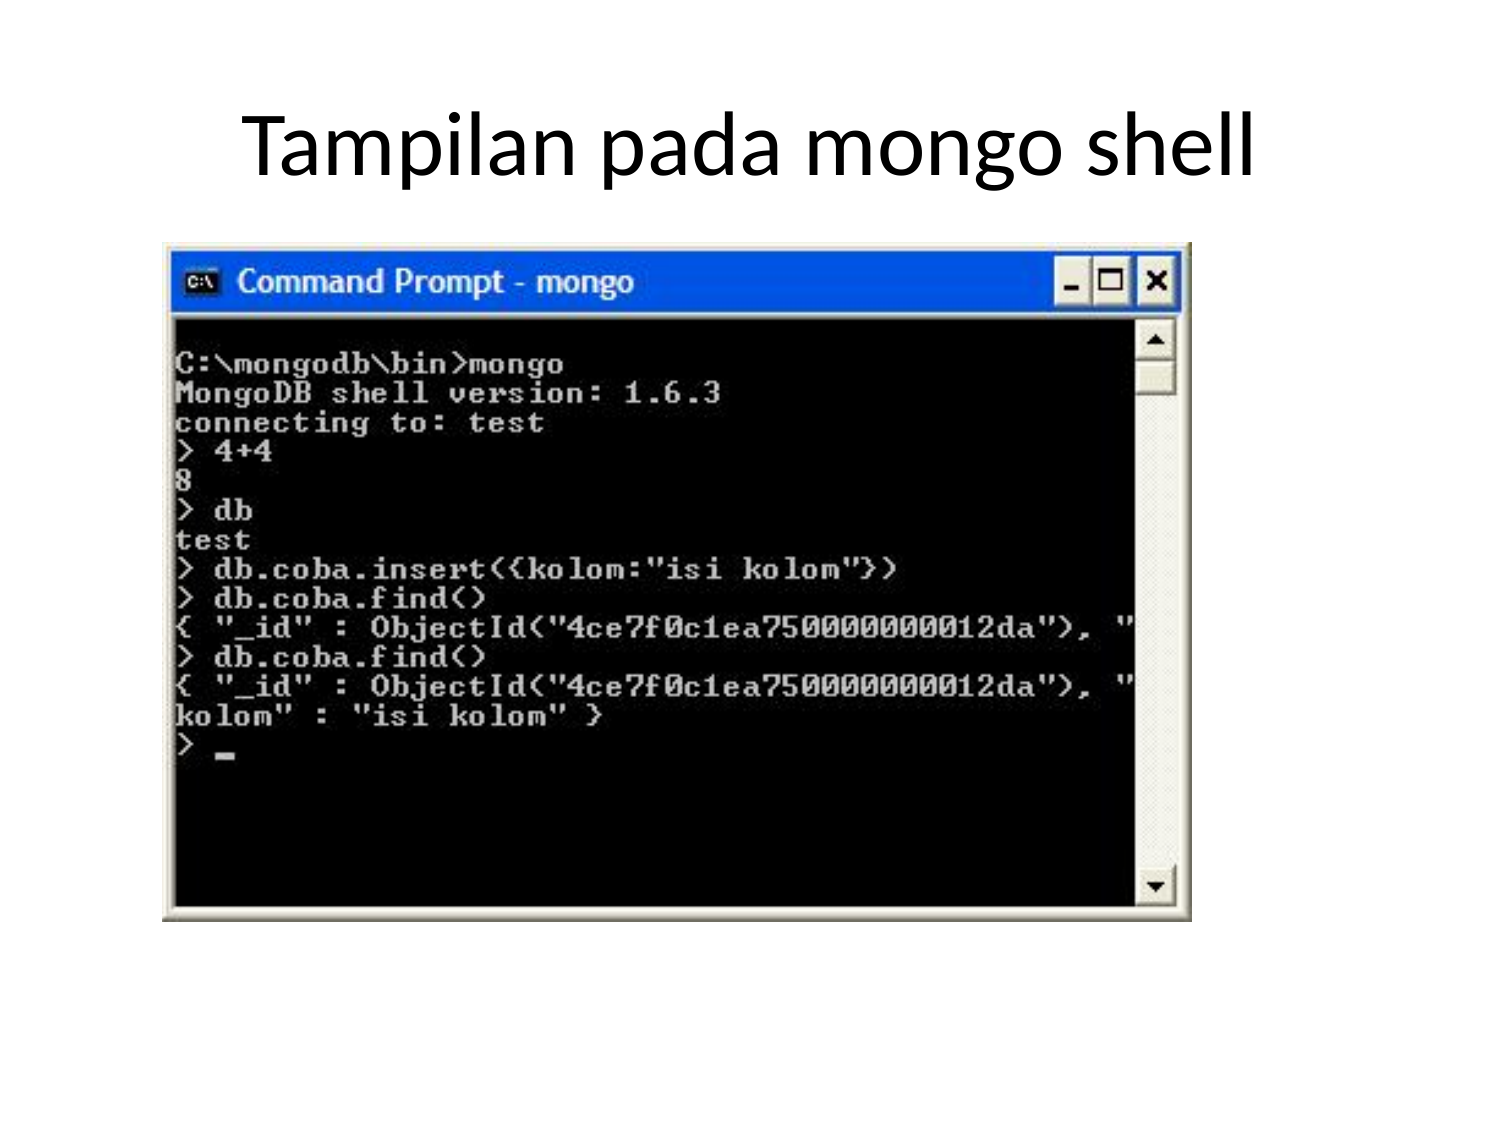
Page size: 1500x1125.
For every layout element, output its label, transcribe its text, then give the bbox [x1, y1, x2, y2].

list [162, 241, 1192, 922]
title Tampilan pada mongo shell [75, 45, 1425, 233]
